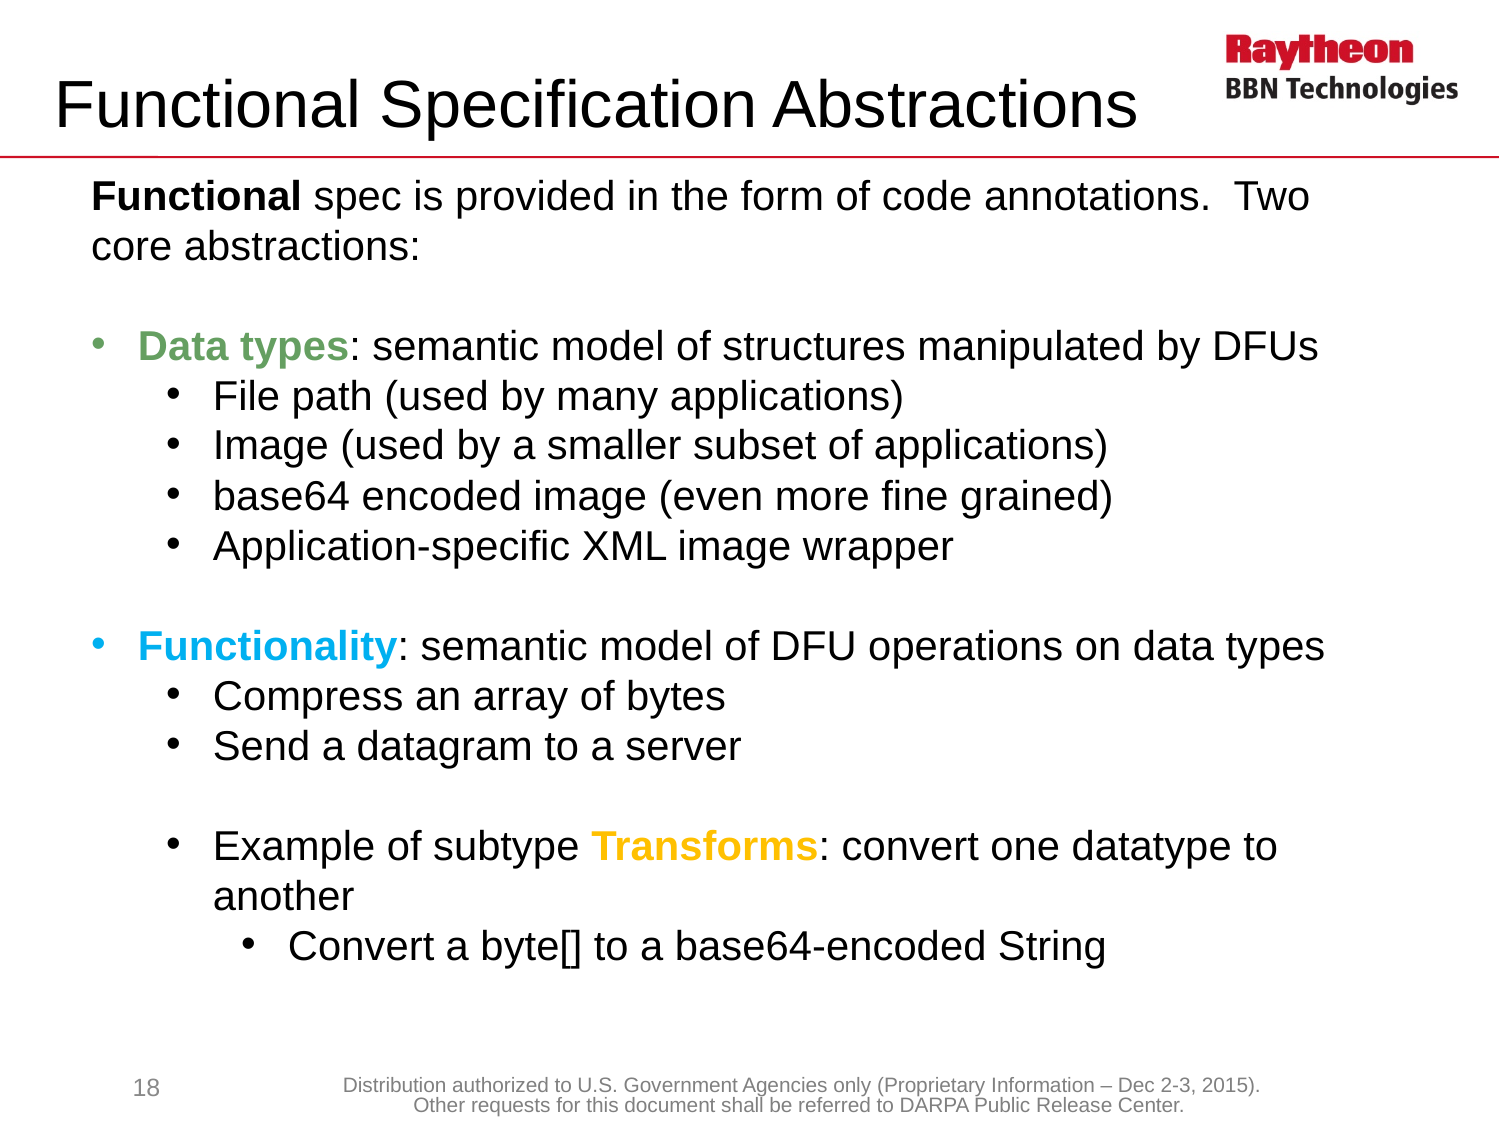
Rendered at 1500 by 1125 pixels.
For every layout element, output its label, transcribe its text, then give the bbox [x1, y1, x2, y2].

text_box Functional spec is provided in the form of code annotations. Two core abstractions: Data types: semantic model of structures manipulated by DFUs File path (used by many applications) Image (used by a smaller subset of applications) base64 encoded image (even more fine grained) Application-specific XML image wrapper Functionality: semantic model of DFU operations on data types Compress an array of bytes Send a datagram to a server Example of subtype Transforms: convert one datatype to another Convert a byte[] to a base64-encoded String [76, 160, 1418, 1002]
picture [1222, 31, 1460, 108]
slide_number 18 [42, 1056, 251, 1116]
title Functional Specification Abstractions [39, 44, 1390, 158]
